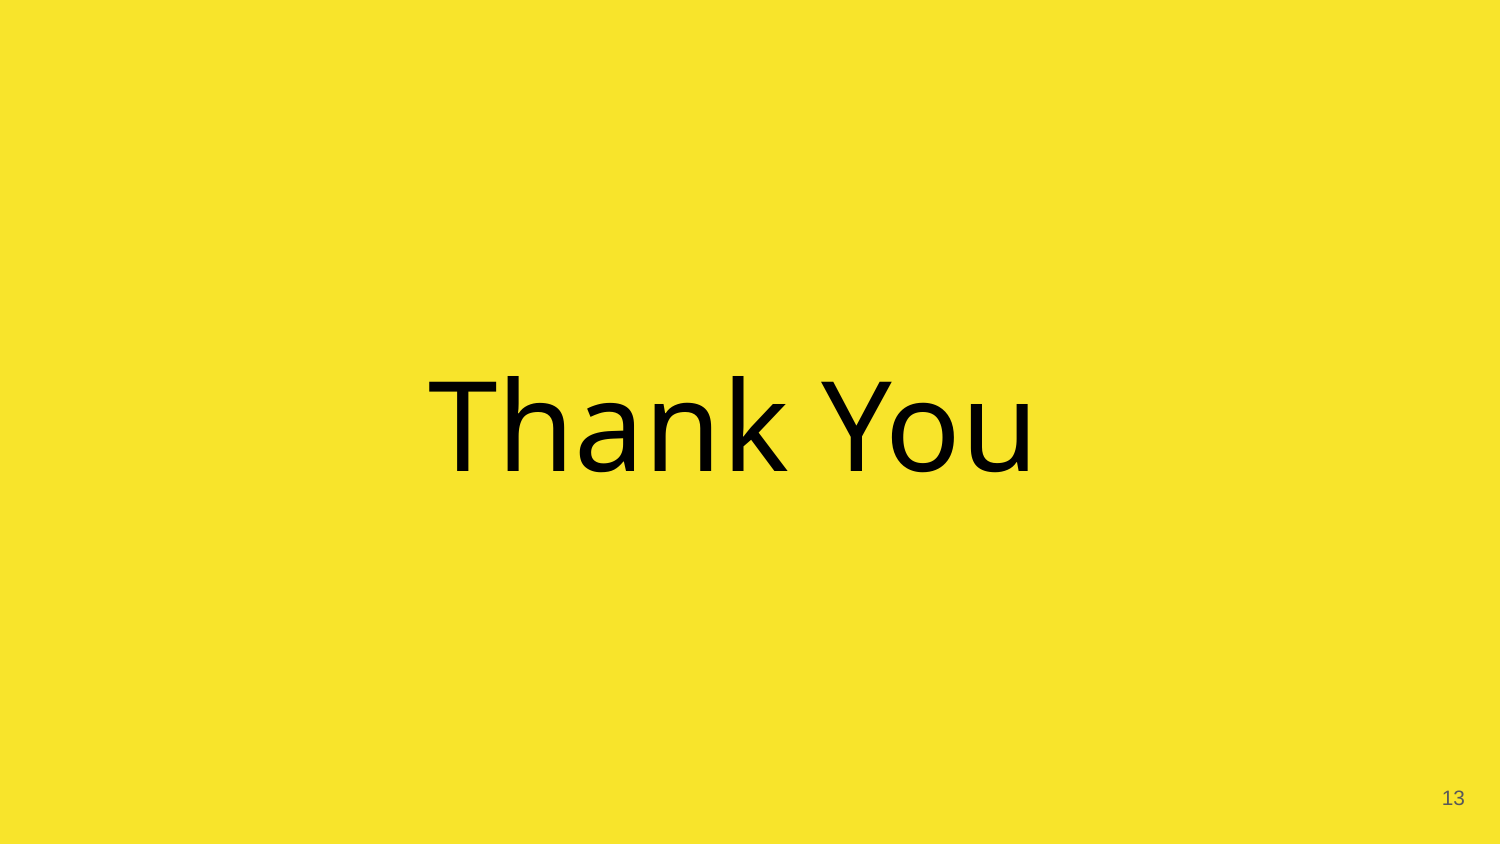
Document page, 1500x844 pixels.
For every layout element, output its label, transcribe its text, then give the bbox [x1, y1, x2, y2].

text_box Thank You [15, 330, 1485, 511]
slide_number ‹#› [1389, 764, 1480, 830]
